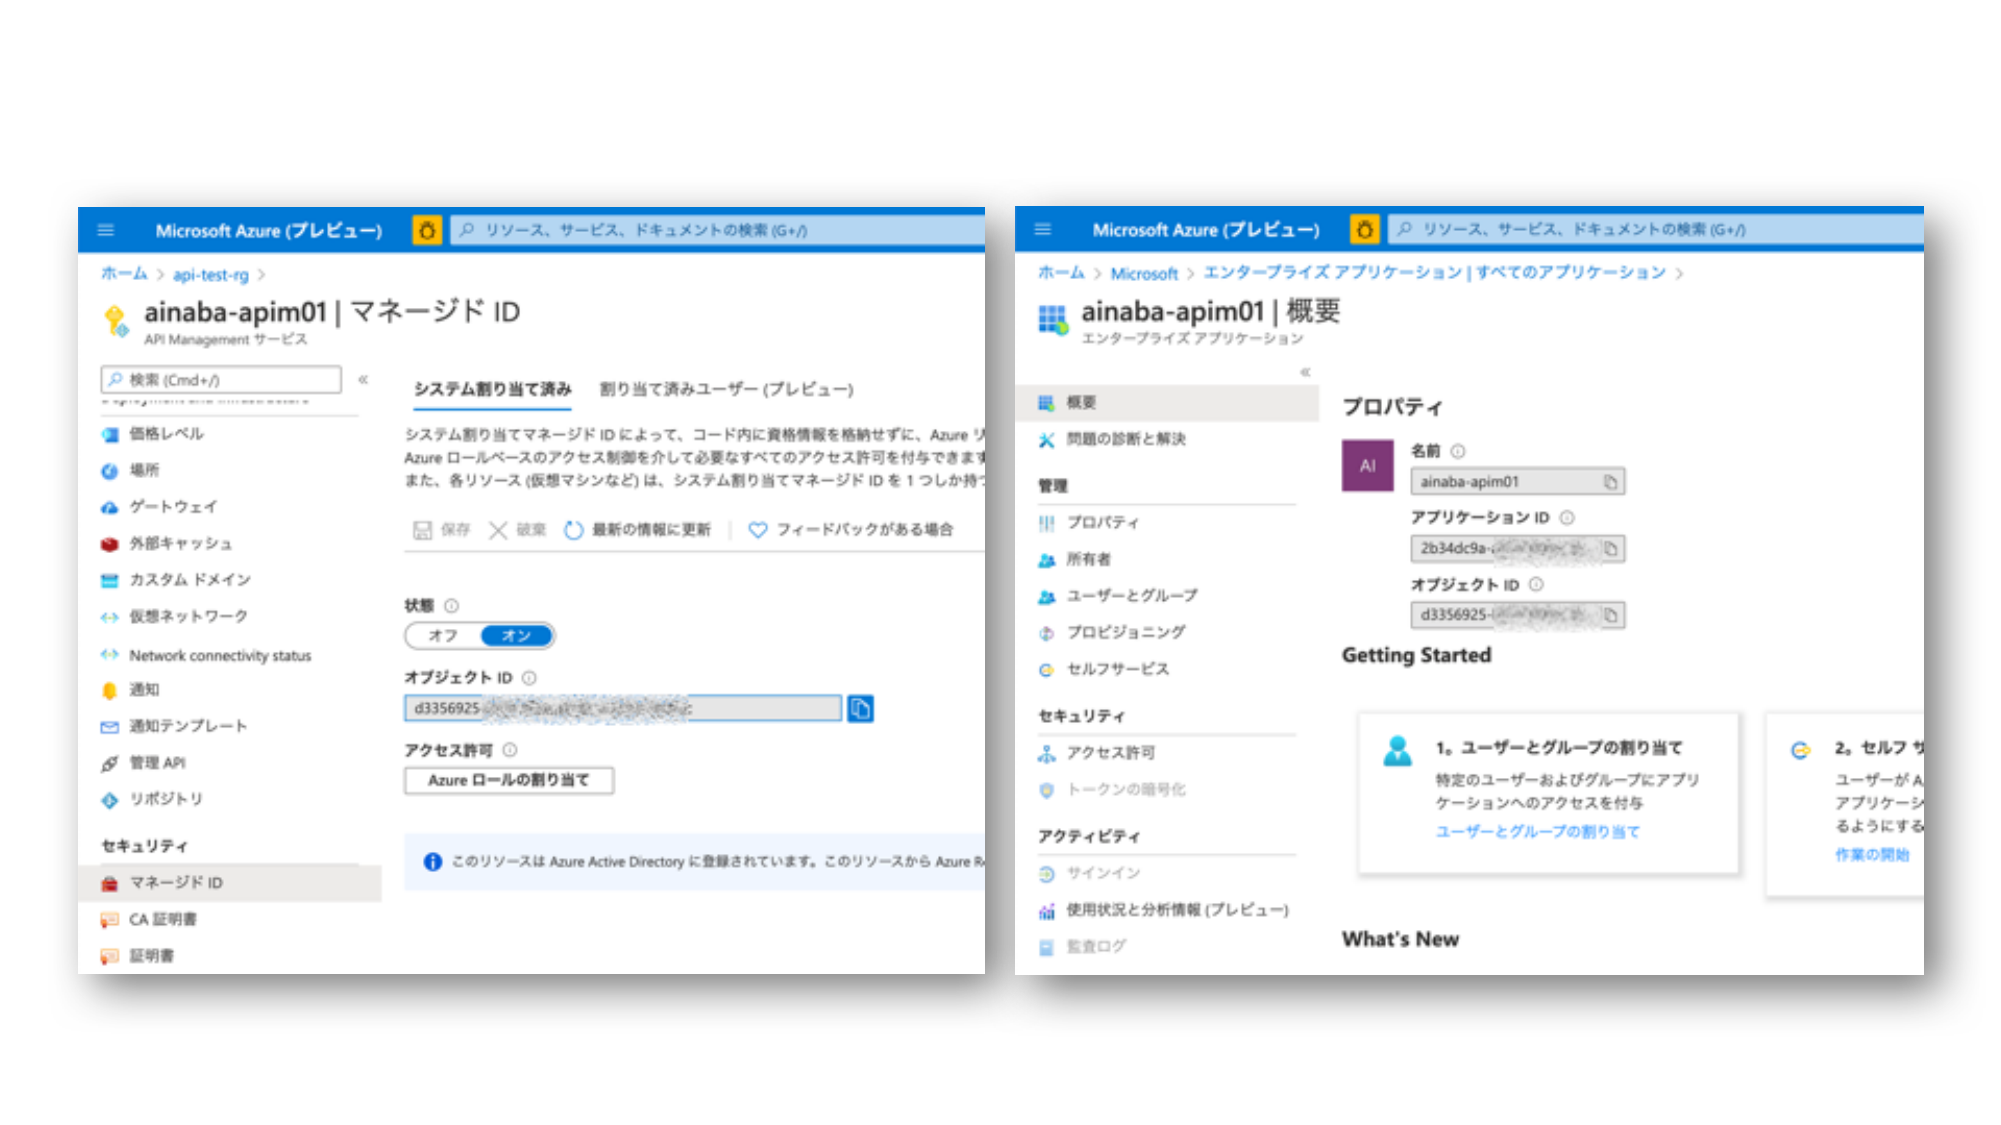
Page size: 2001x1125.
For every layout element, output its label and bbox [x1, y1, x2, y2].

picture [1015, 206, 1924, 975]
picture [78, 207, 985, 974]
